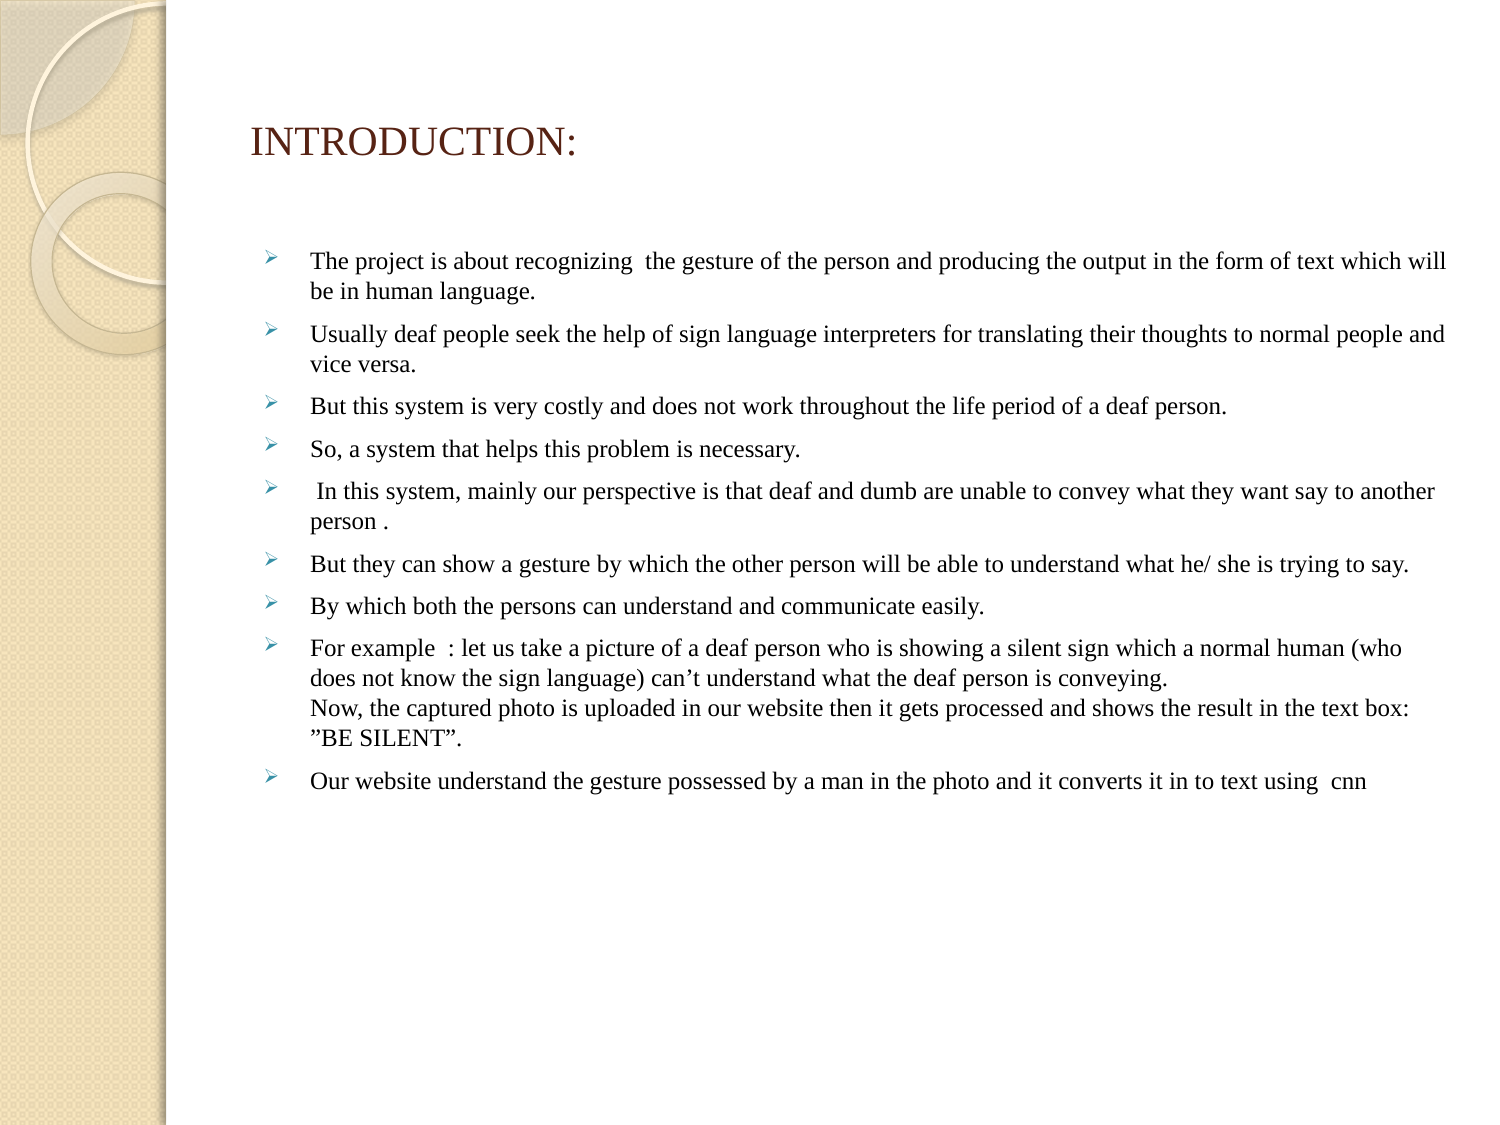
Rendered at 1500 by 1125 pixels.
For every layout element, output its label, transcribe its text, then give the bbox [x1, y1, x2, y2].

list The project is about recognizing the gesture of the person and producing the output in the form of text which will be in human language. Usually deaf people seek the help of sign language interpreters for translating their thoughts to normal people and vice versa. But this system is very costly and does not work throughout the life period of a deaf person. So, a system that helps this problem is necessary. In this system, mainly our perspective is that deaf and dumb are unable to convey what they want say to another person . But they can show a gesture by which the other person will be able to understand what he/ she is trying to say. By which both the persons can understand and communicate easily. For example : let us take a picture of a deaf person who is showing a silent sign which a normal human (who does not know the sign language) can’t understand what the deaf person is conveying. Now, the captured photo is uploaded in our website then it gets processed and shows the result in the text box: ”BE SILENT”. Our website understand the gesture possessed by a man in the photo and it converts it in to text using cnn [235, 237, 1466, 1025]
title INTRODUCTION: [235, 45, 1466, 233]
